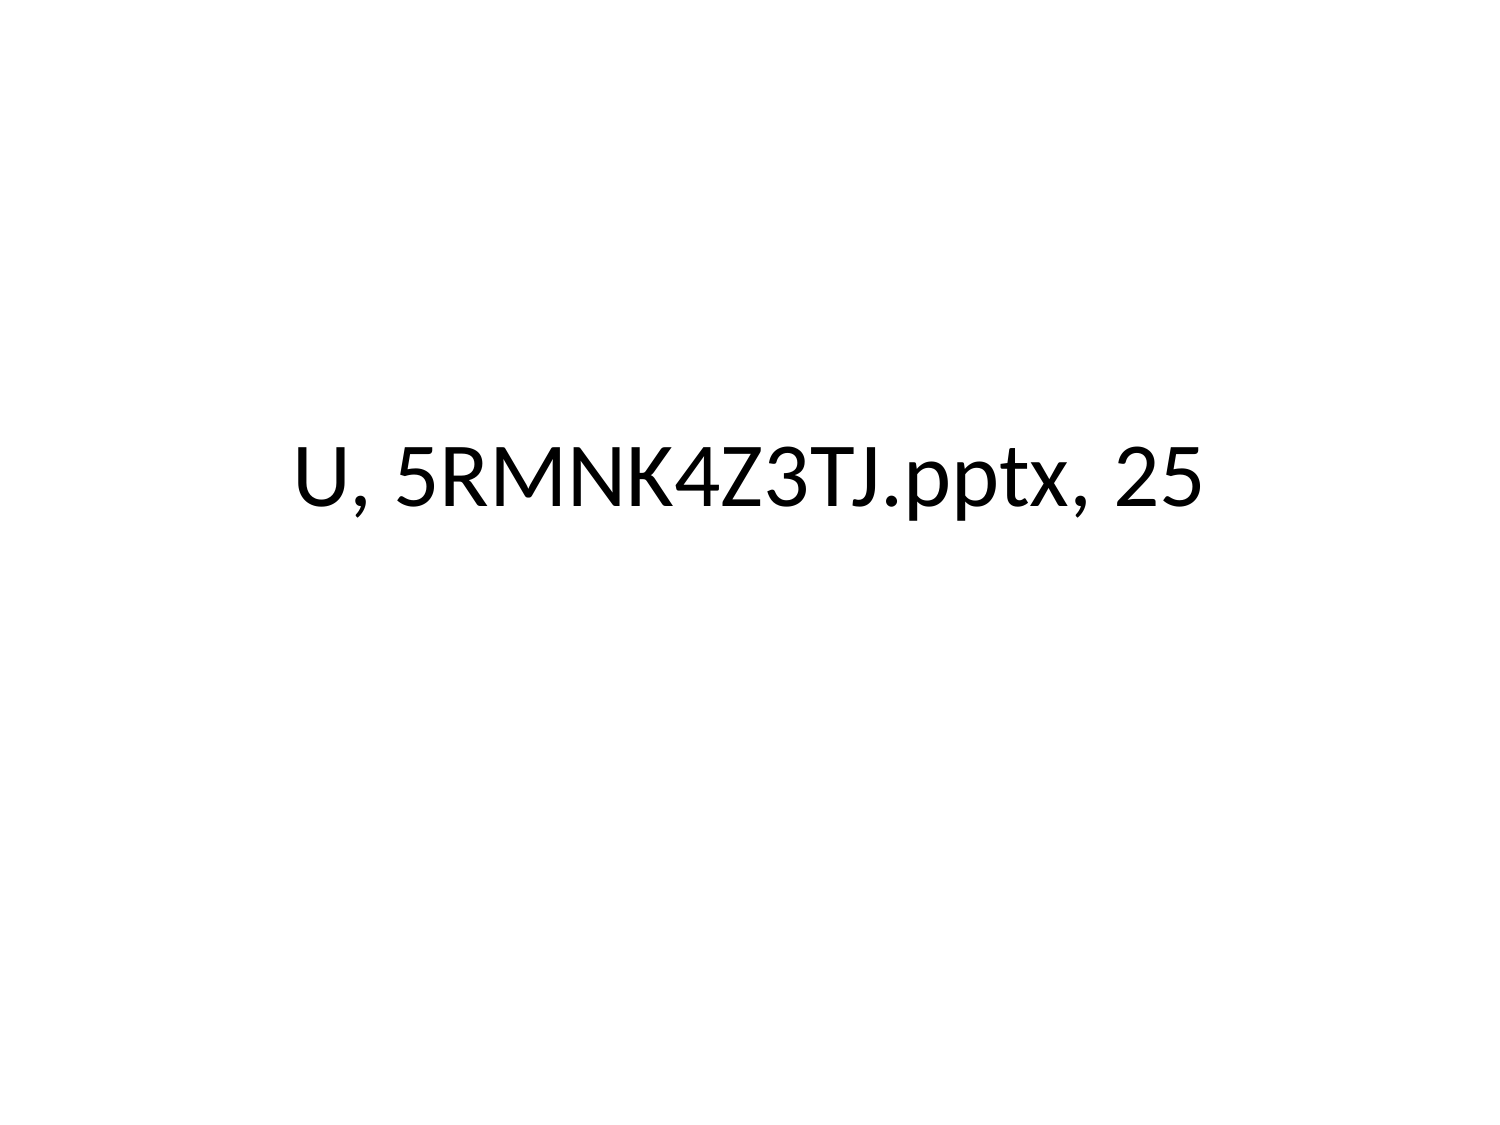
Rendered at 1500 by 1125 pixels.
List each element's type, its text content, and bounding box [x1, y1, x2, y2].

title U, 5RMNK4Z3TJ.pptx, 25 [112, 349, 1388, 591]
